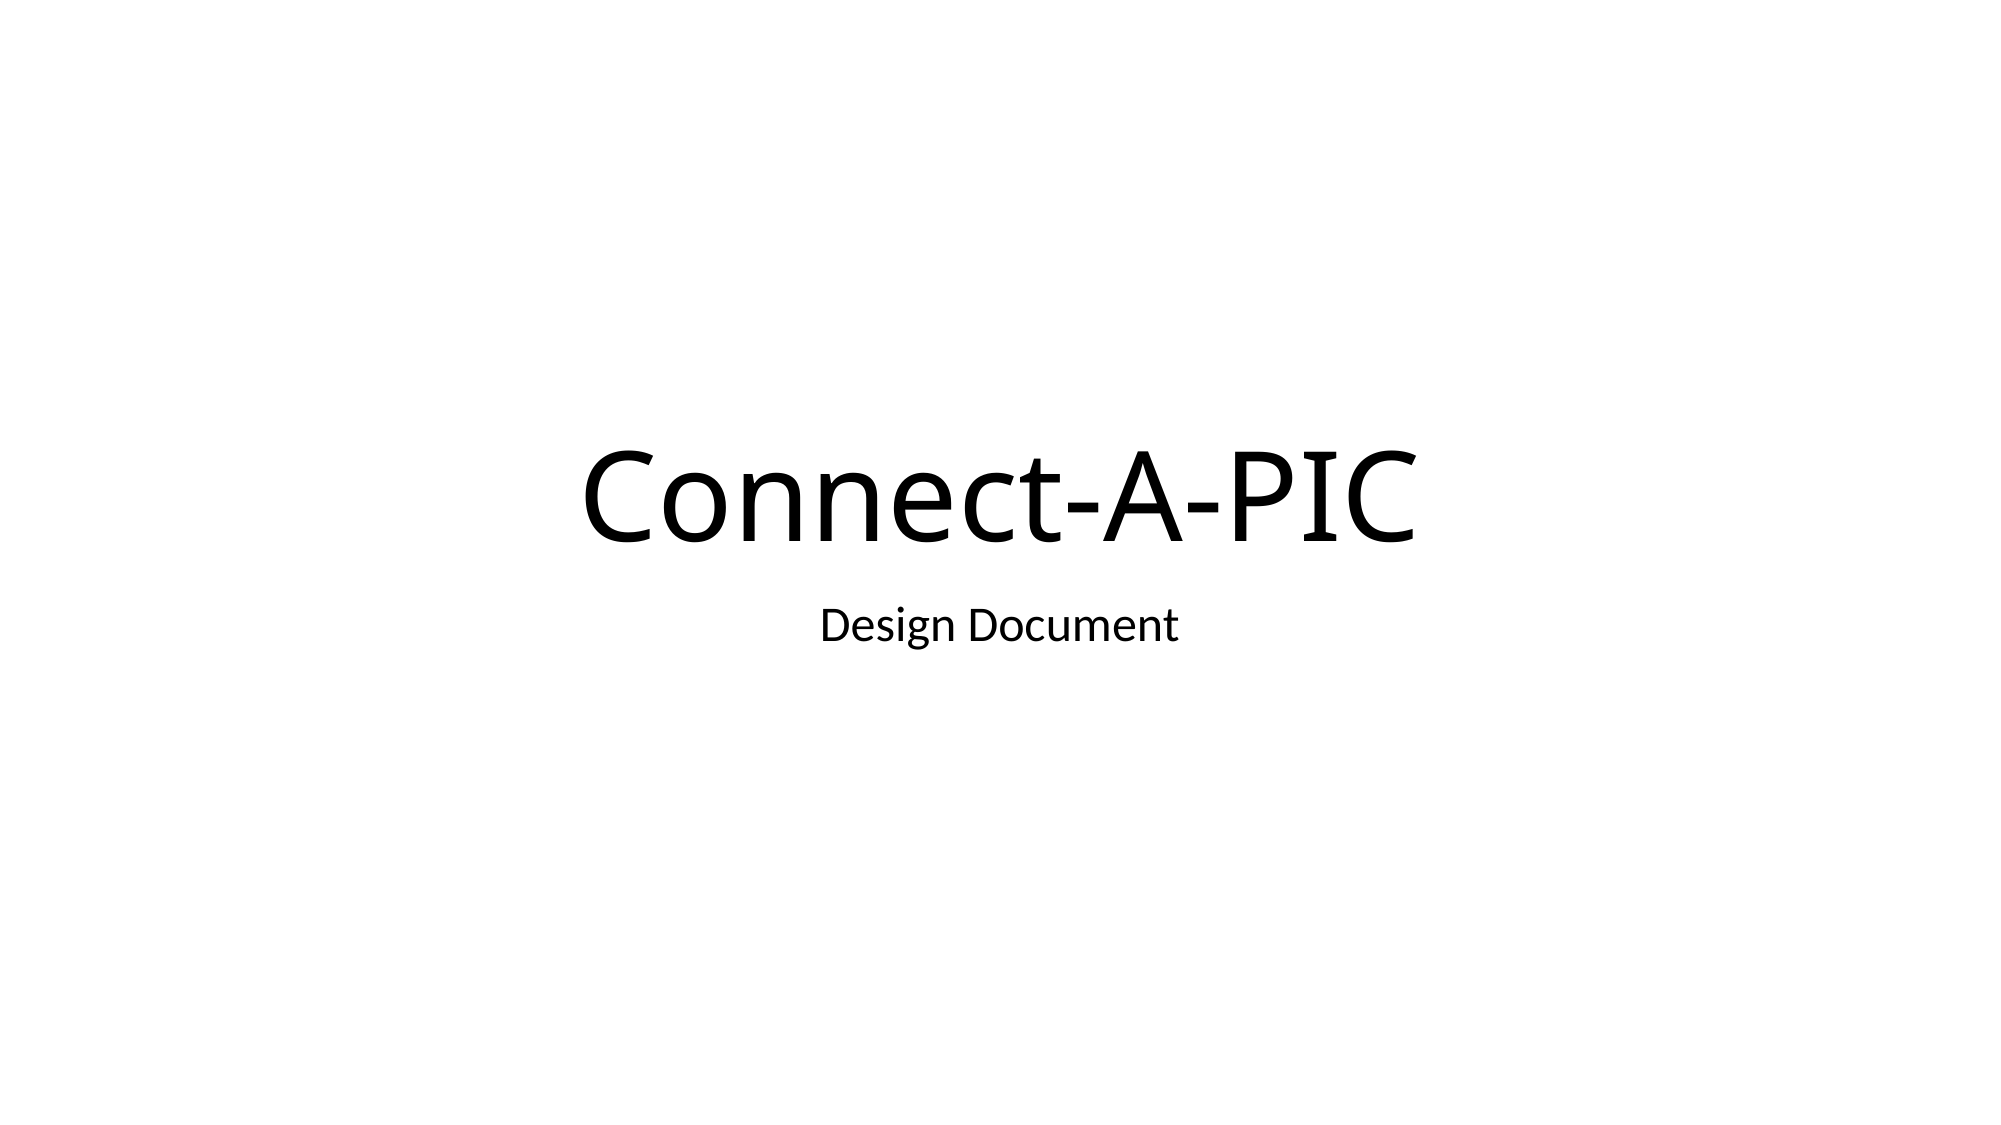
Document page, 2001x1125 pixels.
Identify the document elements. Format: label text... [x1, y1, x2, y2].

title Connect-A-PIC [249, 184, 1750, 576]
subtitle Design Document [249, 590, 1750, 863]
